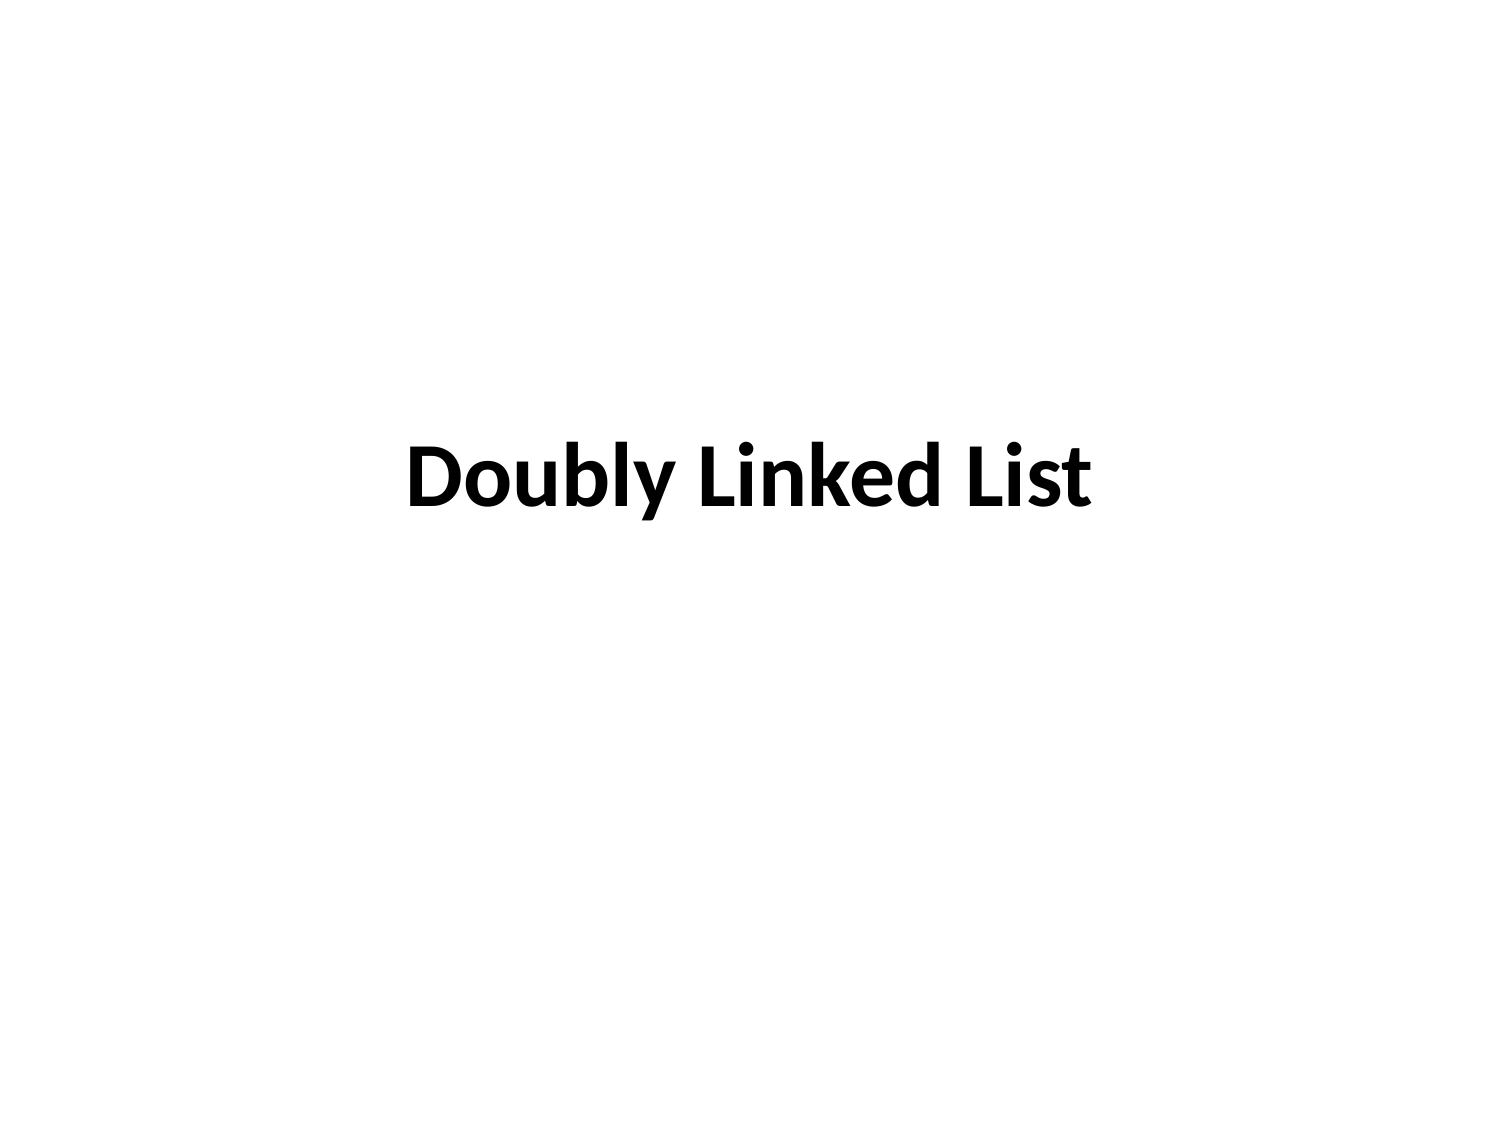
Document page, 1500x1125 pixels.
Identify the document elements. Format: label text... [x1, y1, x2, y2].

title Doubly Linked List [112, 349, 1388, 591]
